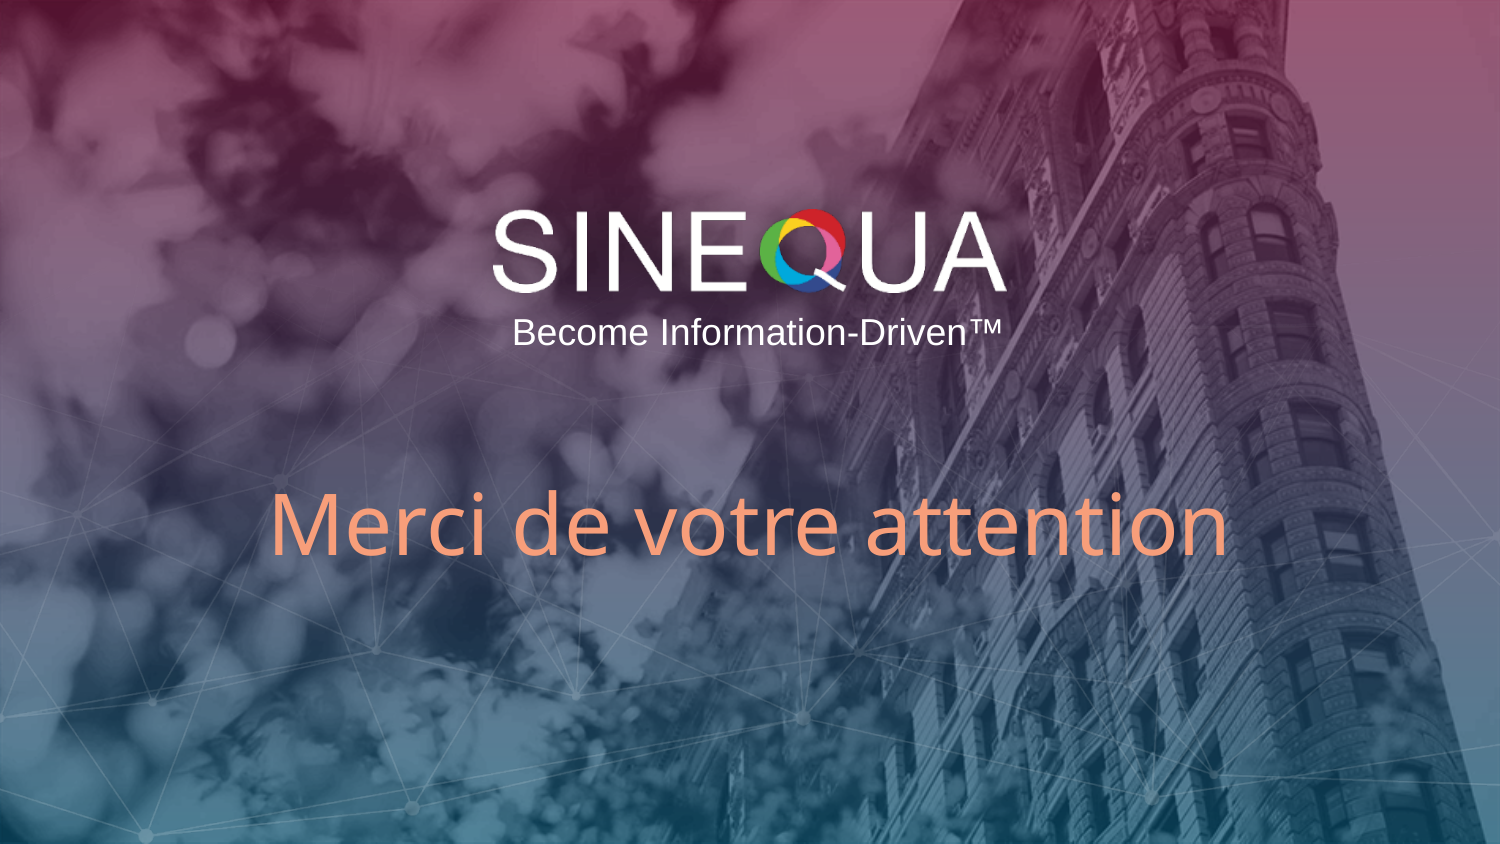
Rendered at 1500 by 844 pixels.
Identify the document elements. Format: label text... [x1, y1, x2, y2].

picture [0, 0, 1500, 844]
title Merci de votre attention [103, 442, 1397, 613]
